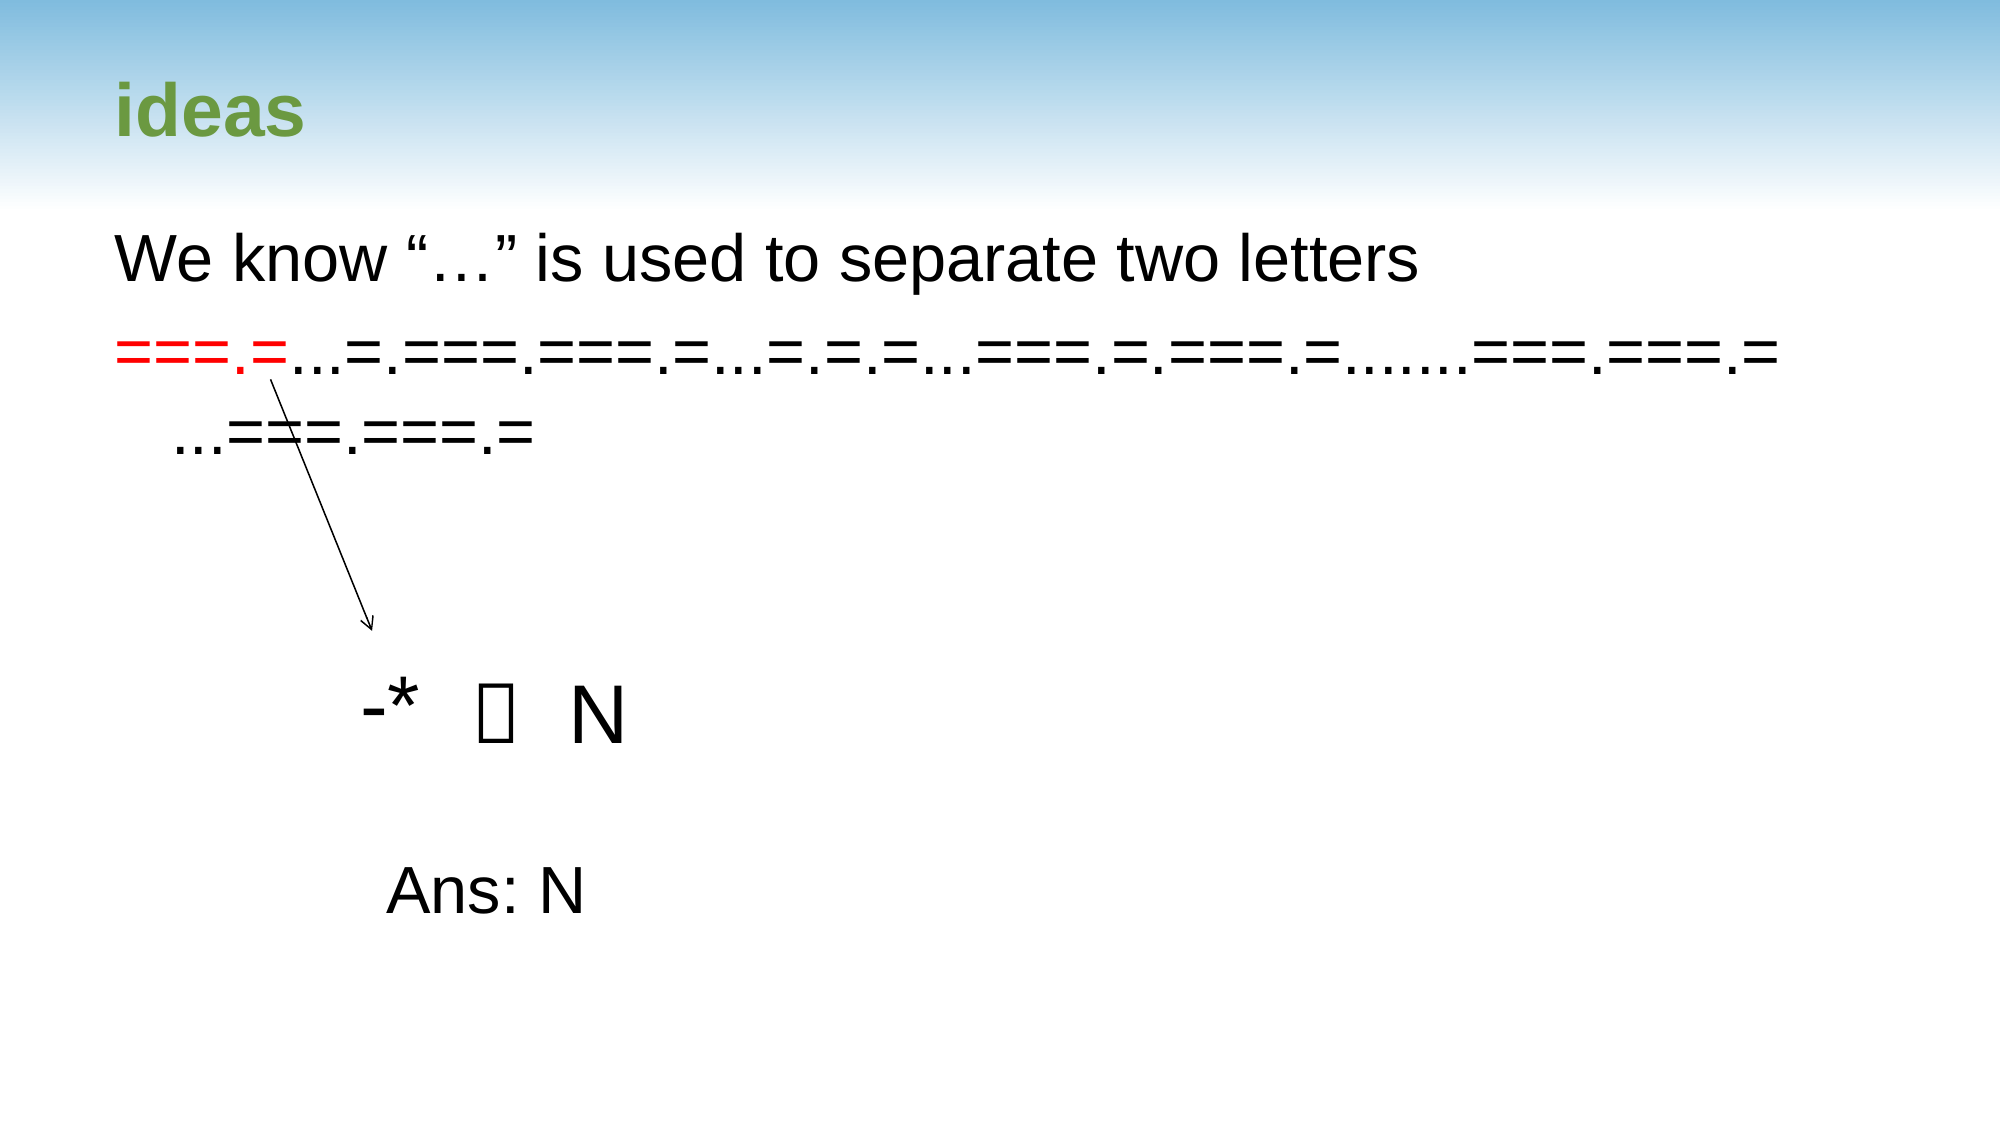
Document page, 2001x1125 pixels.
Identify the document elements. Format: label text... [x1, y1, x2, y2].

list We know “…” is used to separate two letters ===.=...=.===.===.=...=.=.=...===.=.===.=.......===.===.=...===.===.= [99, 207, 1812, 883]
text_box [270, 379, 373, 632]
title ideas [99, 12, 1917, 200]
text_box  N [456, 652, 703, 752]
text_box Ans: N [371, 839, 819, 939]
text_box -* [345, 643, 437, 749]
